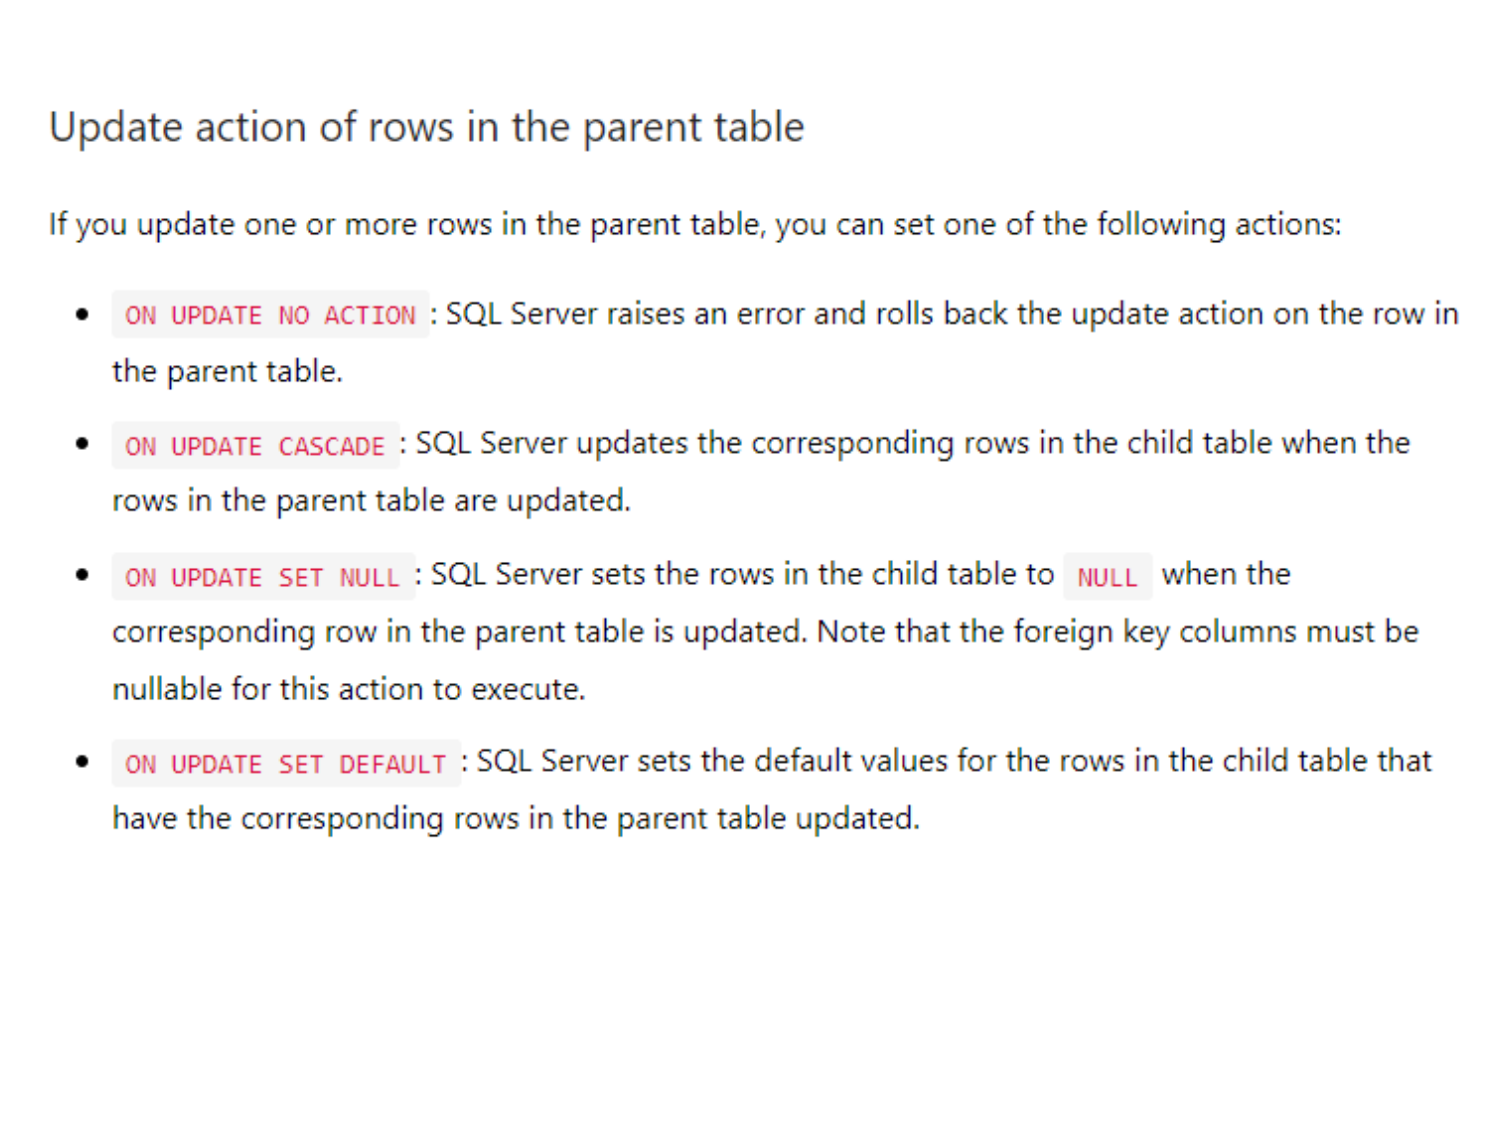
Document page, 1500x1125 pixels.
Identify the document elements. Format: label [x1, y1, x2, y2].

picture [19, 96, 1481, 866]
